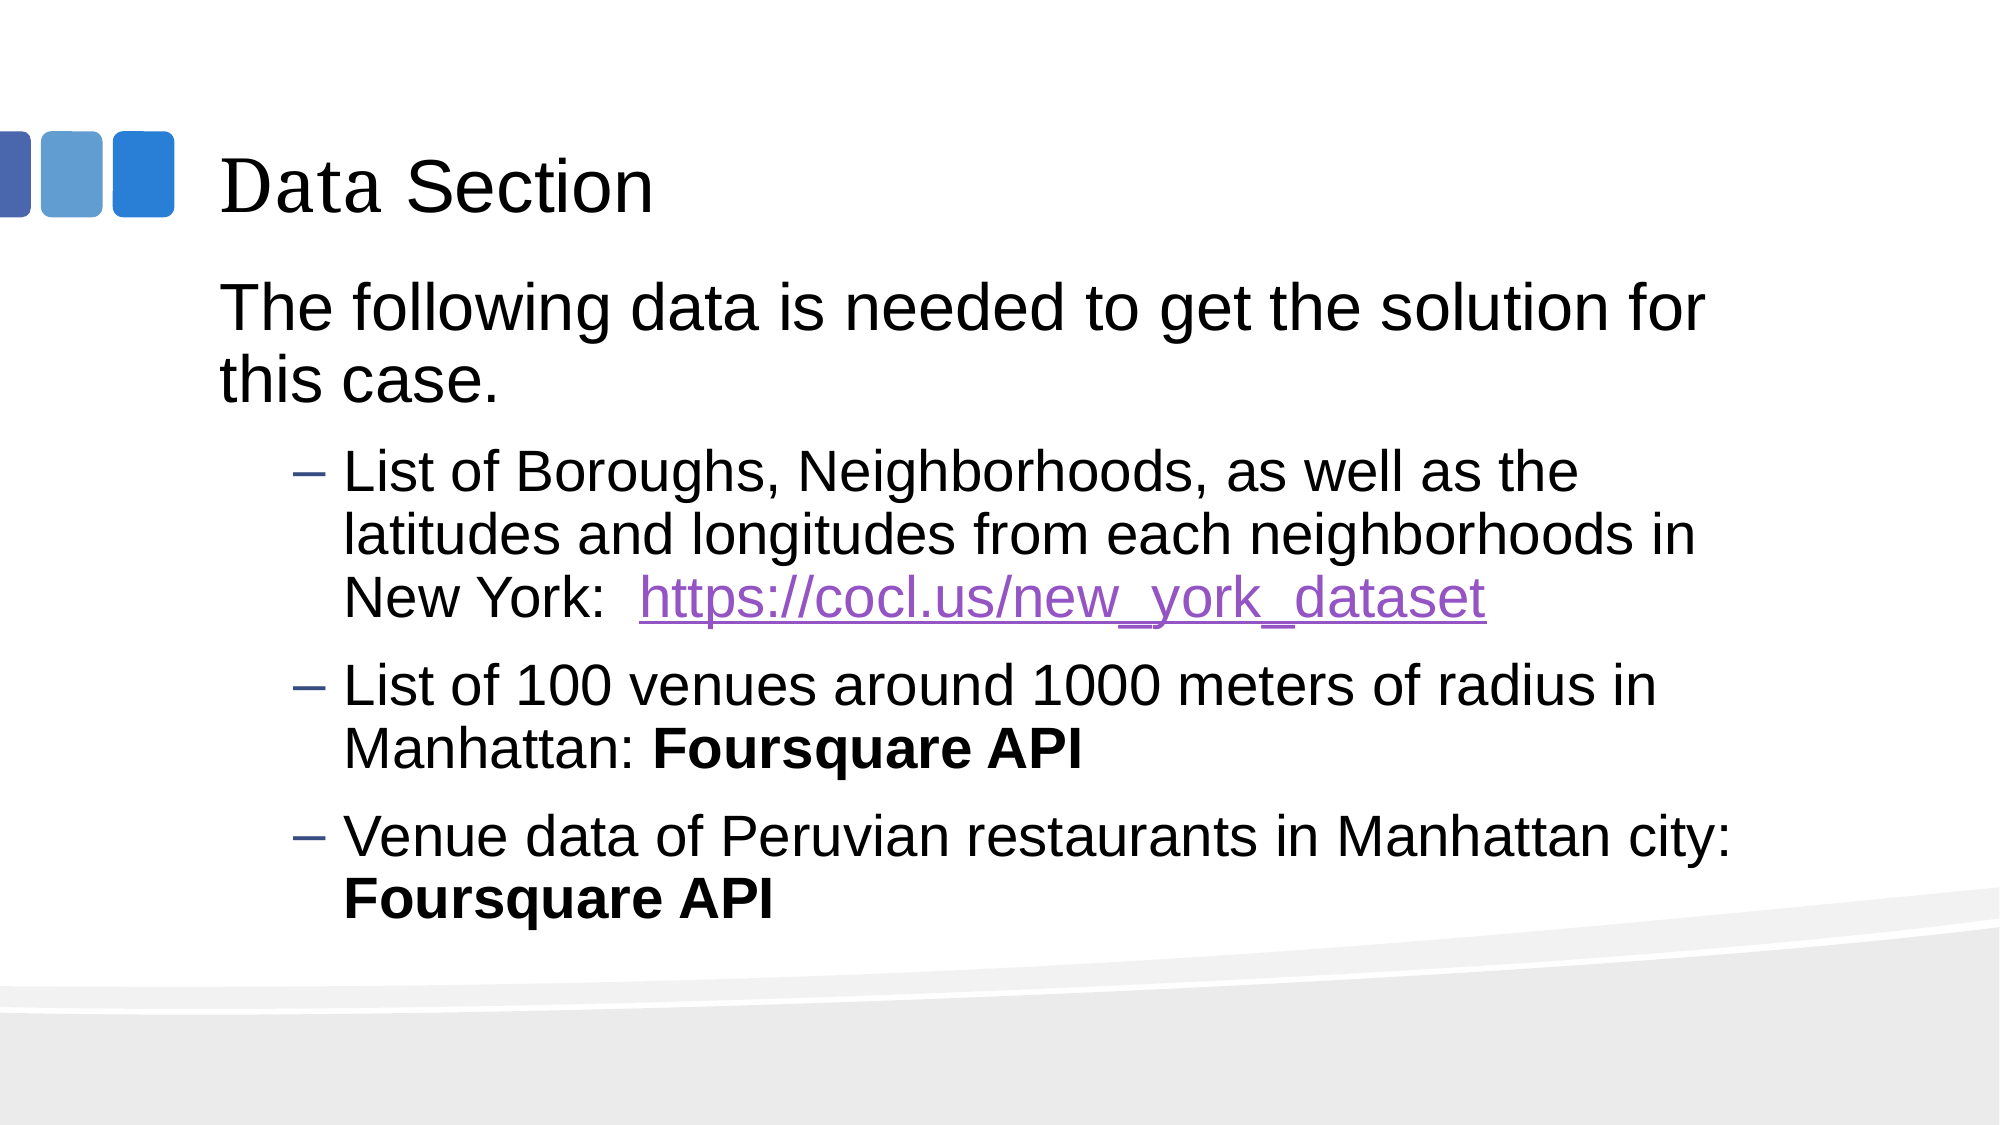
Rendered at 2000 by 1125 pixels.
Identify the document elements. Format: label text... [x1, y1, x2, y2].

title Data Section [199, 24, 1800, 238]
list The following data is needed to get the solution for this case. List of Boroughs, Neighborhoods, as well as the latitudes and longitudes from each neighborhoods in New York: https://cocl.us/new_york_dataset List of 100 venues around 1000 meters of radius in Manhattan: Foursquare API Venue data of Peruvian restaurants in Manhattan city: Foursquare API [199, 262, 1800, 1013]
